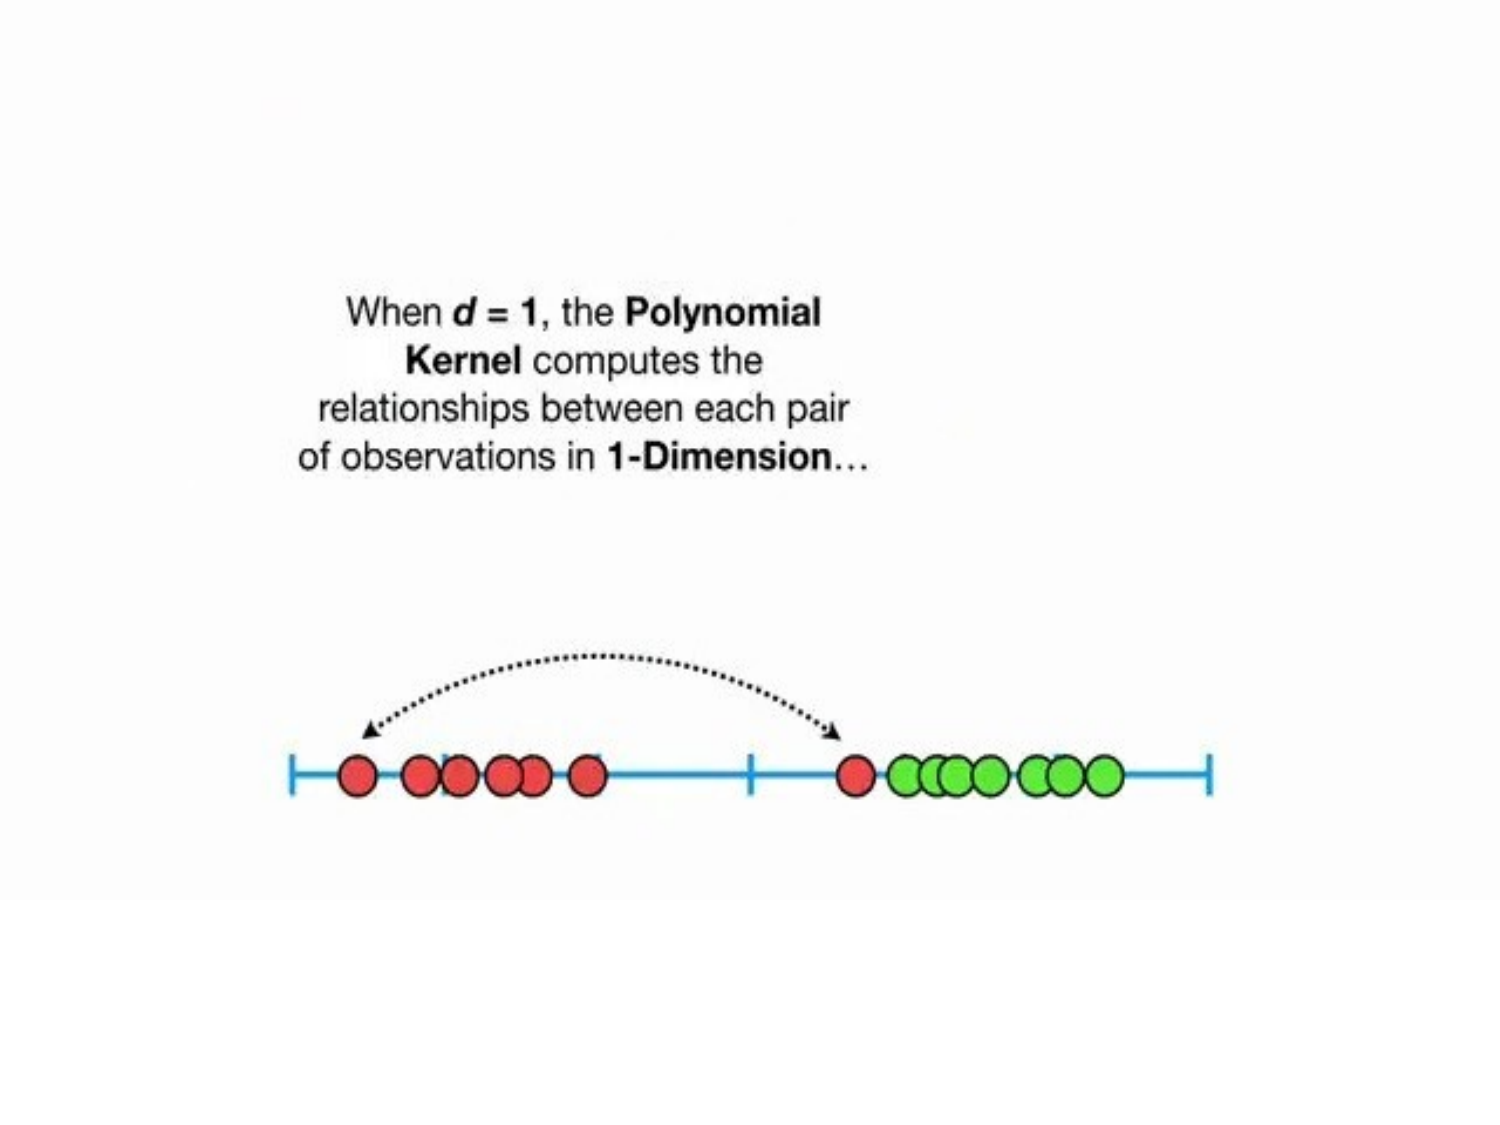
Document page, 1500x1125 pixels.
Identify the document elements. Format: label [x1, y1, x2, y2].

picture [0, 0, 1500, 901]
